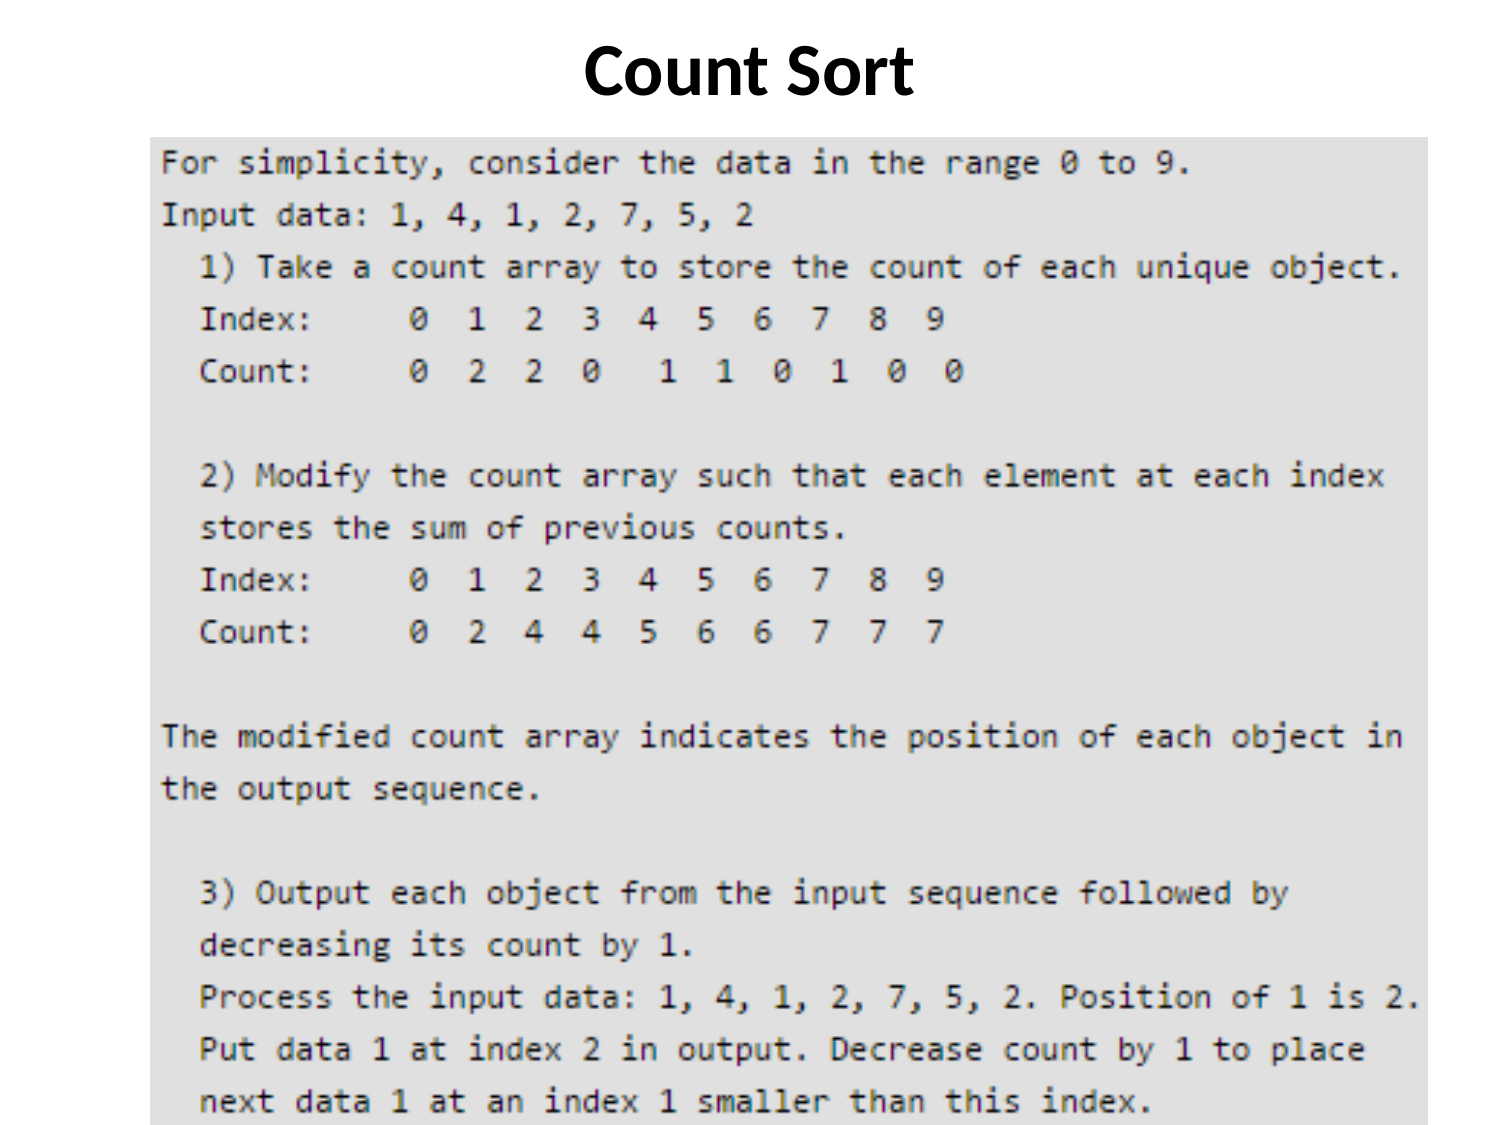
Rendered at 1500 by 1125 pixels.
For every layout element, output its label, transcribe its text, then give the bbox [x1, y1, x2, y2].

title Count Sort [75, 0, 1425, 130]
picture [149, 137, 1428, 1125]
